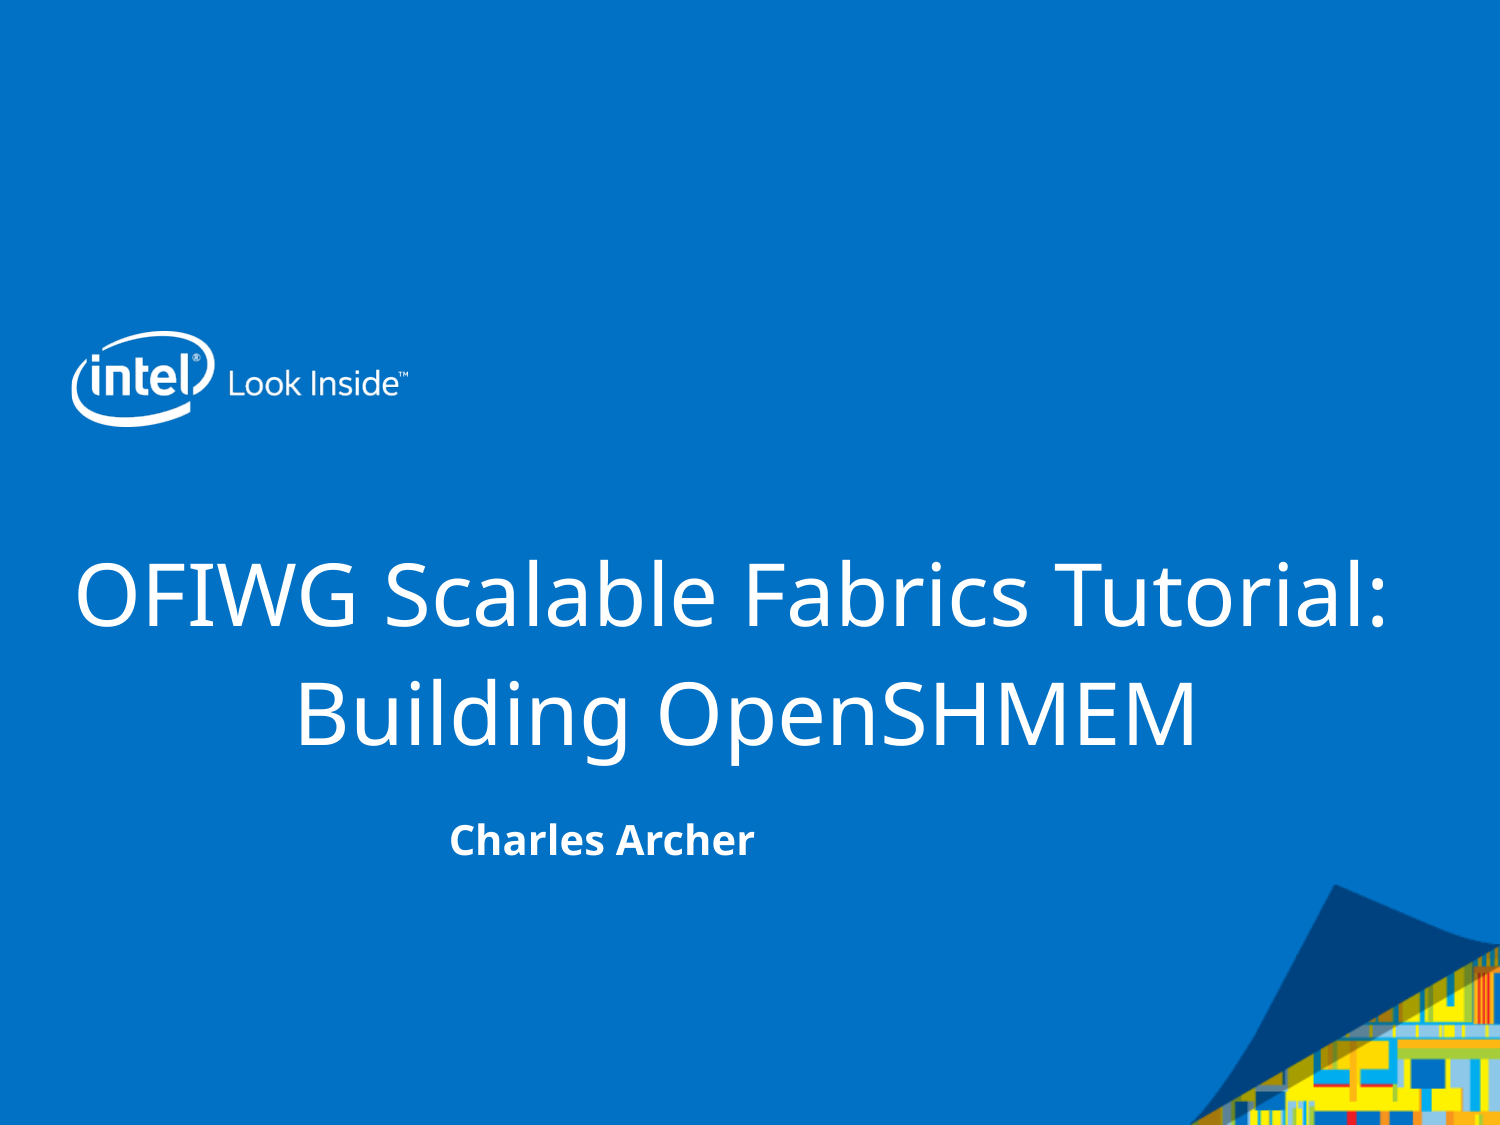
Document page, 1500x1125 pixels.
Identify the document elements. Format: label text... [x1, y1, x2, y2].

picture [1190, 884, 1500, 1125]
list Charles Archer [82, 809, 1122, 1002]
title OFIWG Scalable Fabrics Tutorial: Building OpenSHMEM [73, 529, 1422, 772]
picture [71, 331, 408, 427]
